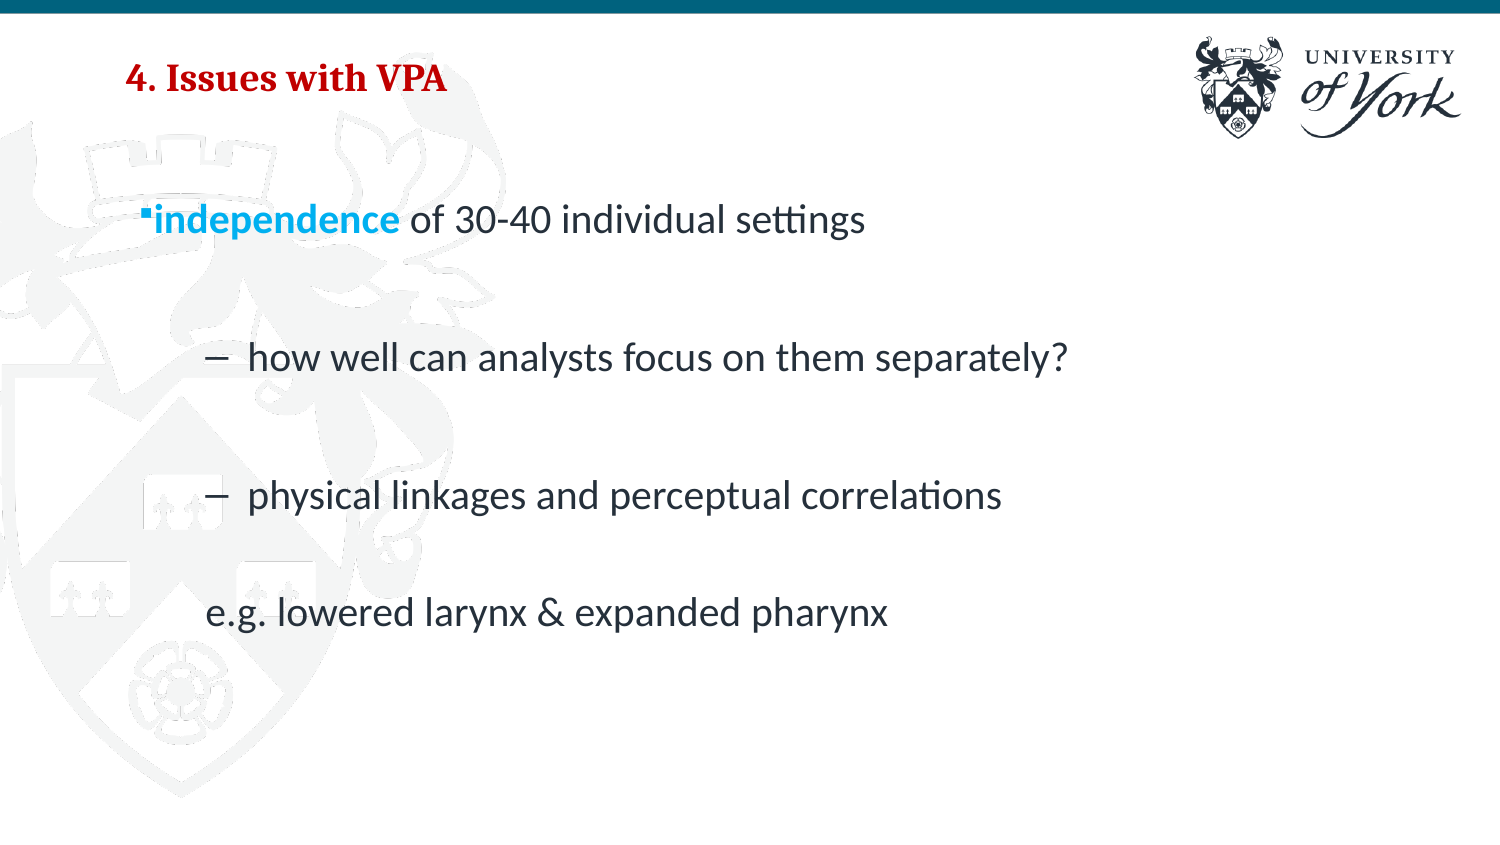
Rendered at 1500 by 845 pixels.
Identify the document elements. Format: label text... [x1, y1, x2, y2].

list independence of 30-40 individual settings how well can analysts focus on them separately? physical linkages and perceptual correlations e.g. lowered larynx & expanded pharynx [125, 185, 1403, 614]
title 4. Issues with VPA [112, 44, 1232, 155]
